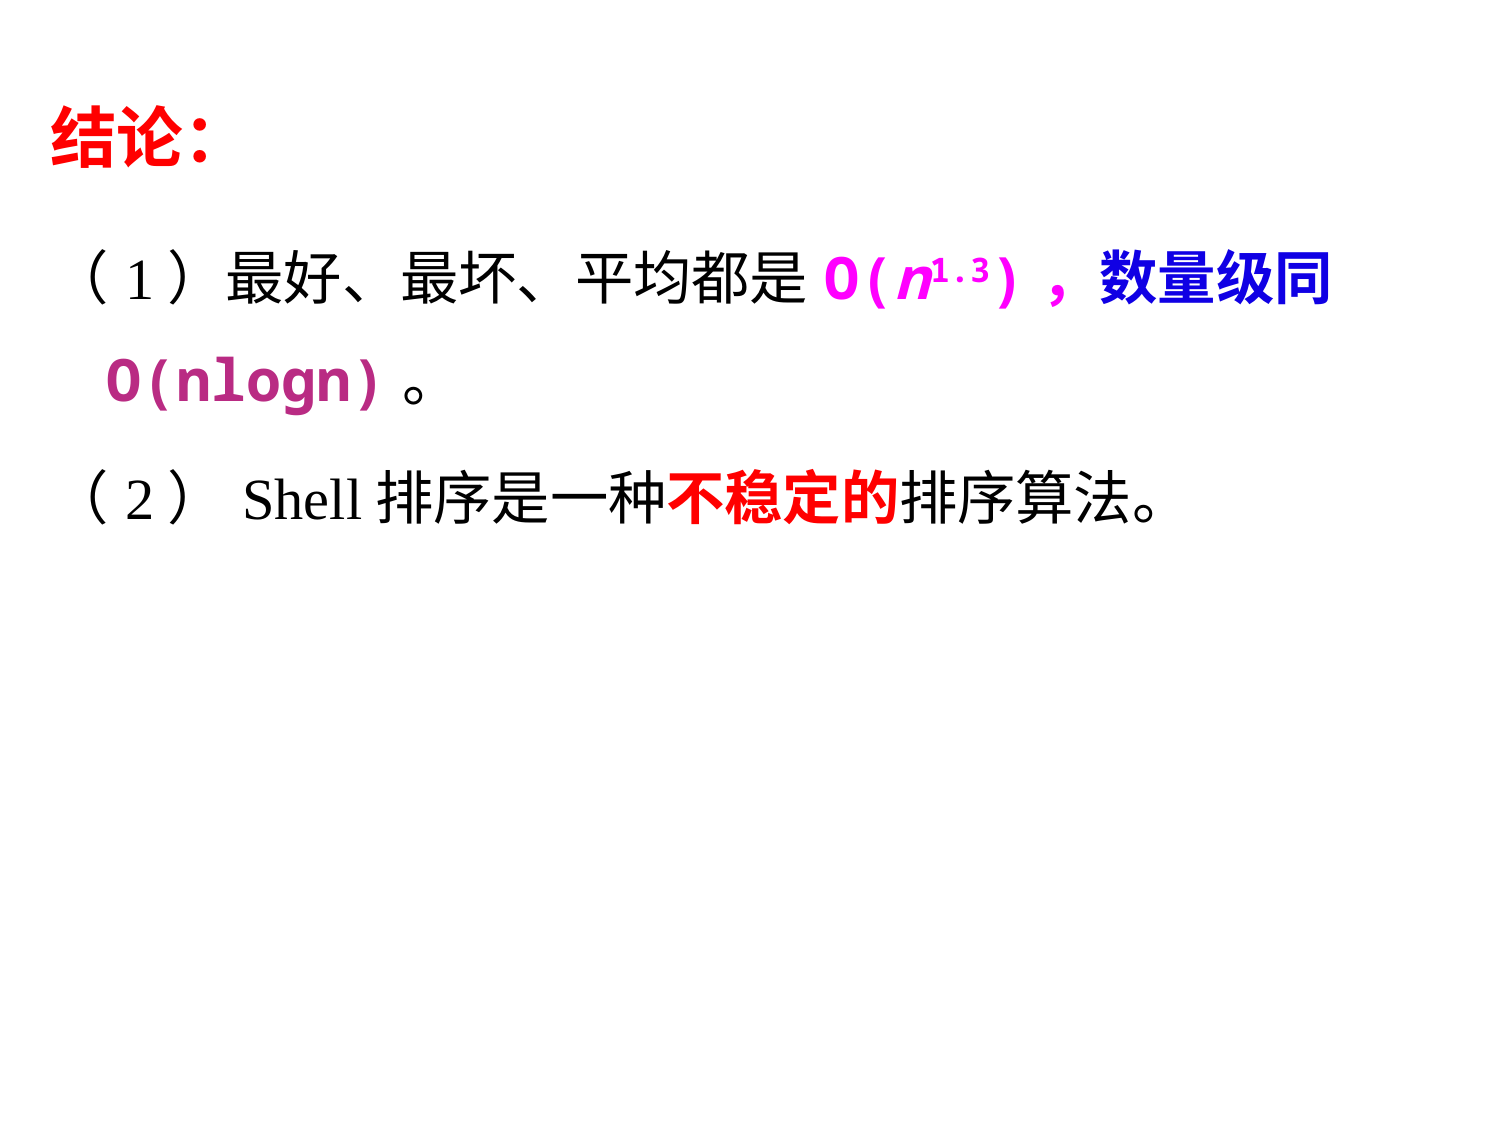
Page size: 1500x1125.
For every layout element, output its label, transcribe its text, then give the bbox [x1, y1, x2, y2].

list 结论： （1）最好、最坏、平均都是O(n1.3)，数量级同O(nlogn)。 （2）Shell排序是一种不稳定的排序算法。 [35, 58, 1454, 961]
